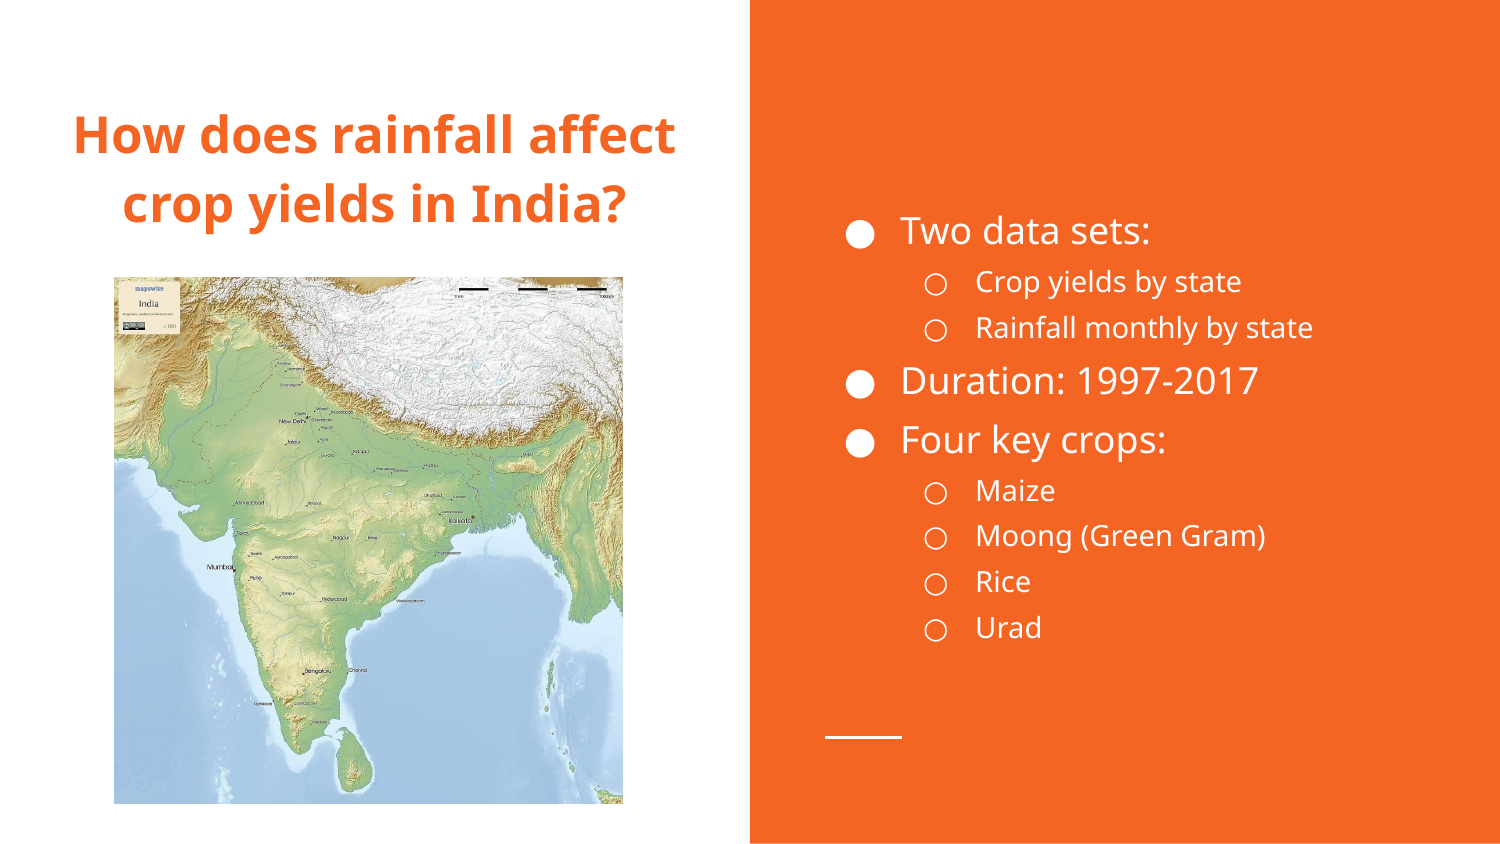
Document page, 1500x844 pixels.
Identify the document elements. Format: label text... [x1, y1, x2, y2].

title How does rainfall affect crop yields in India? [43, 36, 708, 253]
picture [113, 277, 623, 805]
list Two data sets: Crop yields by state Rainfall monthly by state Duration: 1997-2017 Four key crops: Maize Moong (Green Gram) Rice Urad [810, 118, 1440, 725]
